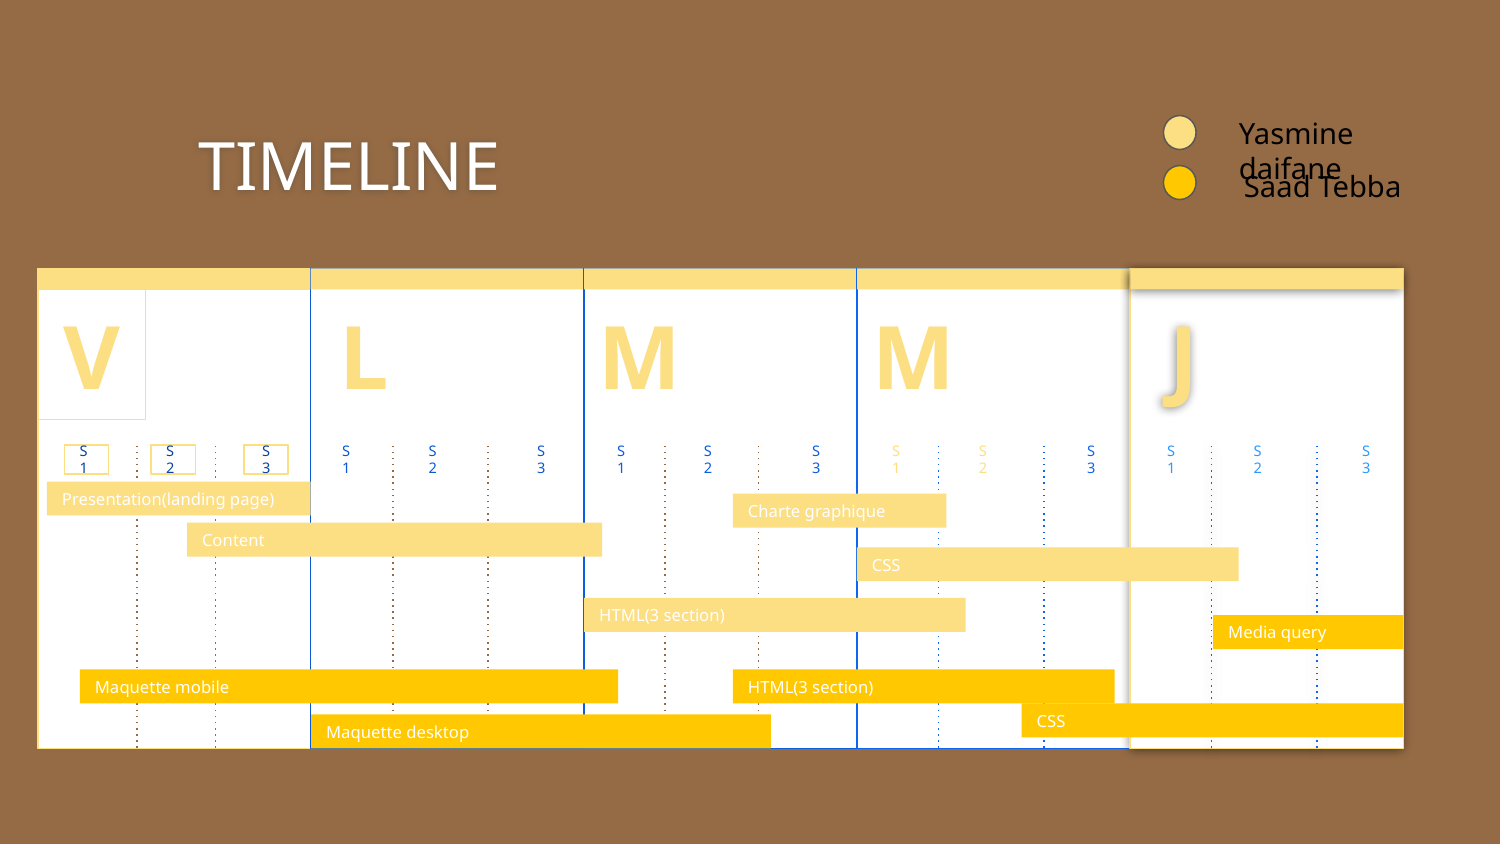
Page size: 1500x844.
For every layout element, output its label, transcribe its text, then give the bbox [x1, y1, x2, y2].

text_box Yasmine daifane [1223, 100, 1474, 200]
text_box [37, 268, 308, 749]
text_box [856, 268, 1127, 749]
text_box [1129, 268, 1404, 749]
text_box Saad Tebba [1228, 153, 1479, 218]
text_box [1163, 115, 1197, 150]
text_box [583, 268, 854, 749]
text_box [1163, 165, 1197, 200]
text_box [310, 268, 581, 749]
text_box TIMELINE [198, 140, 1223, 198]
